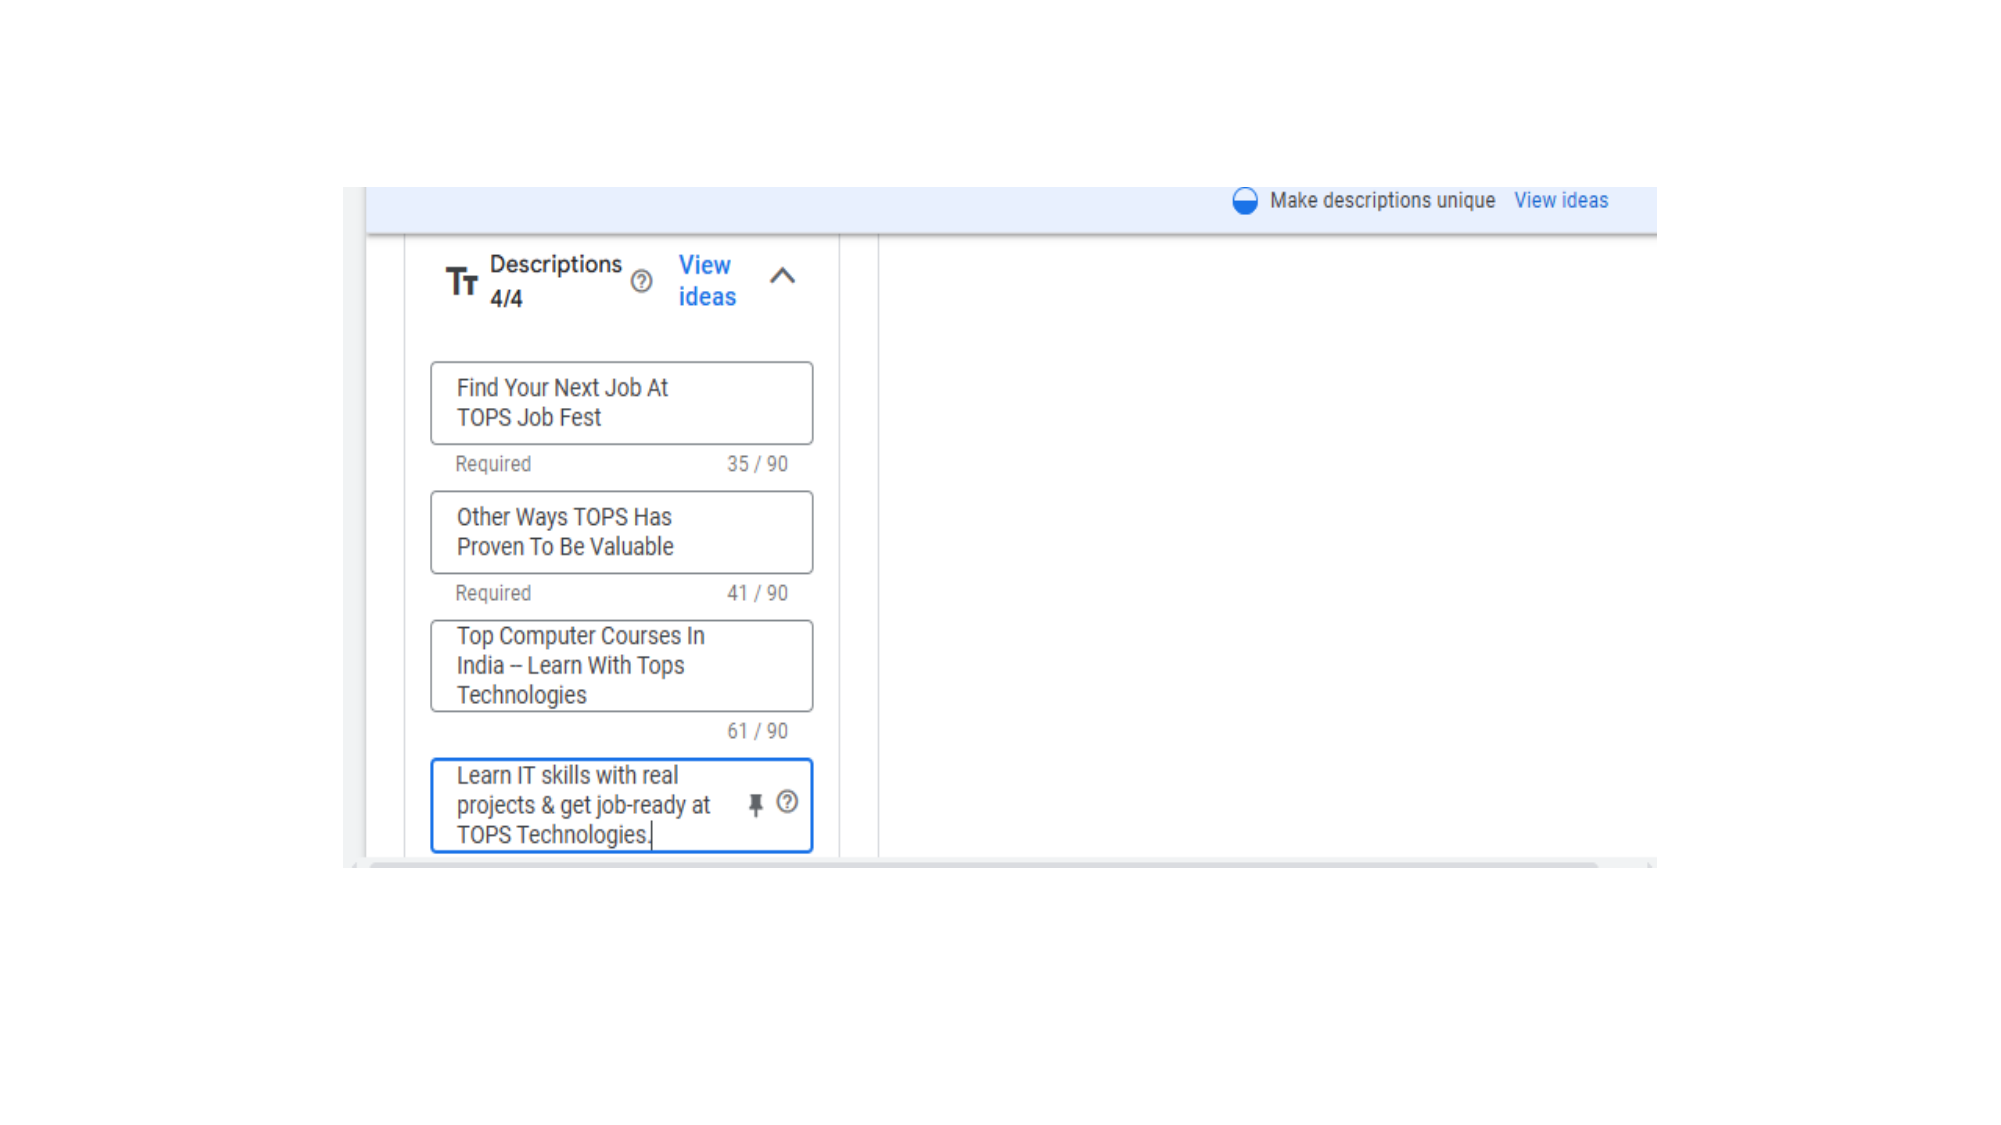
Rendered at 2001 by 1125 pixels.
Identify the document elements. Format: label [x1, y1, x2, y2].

picture [343, 187, 1657, 868]
